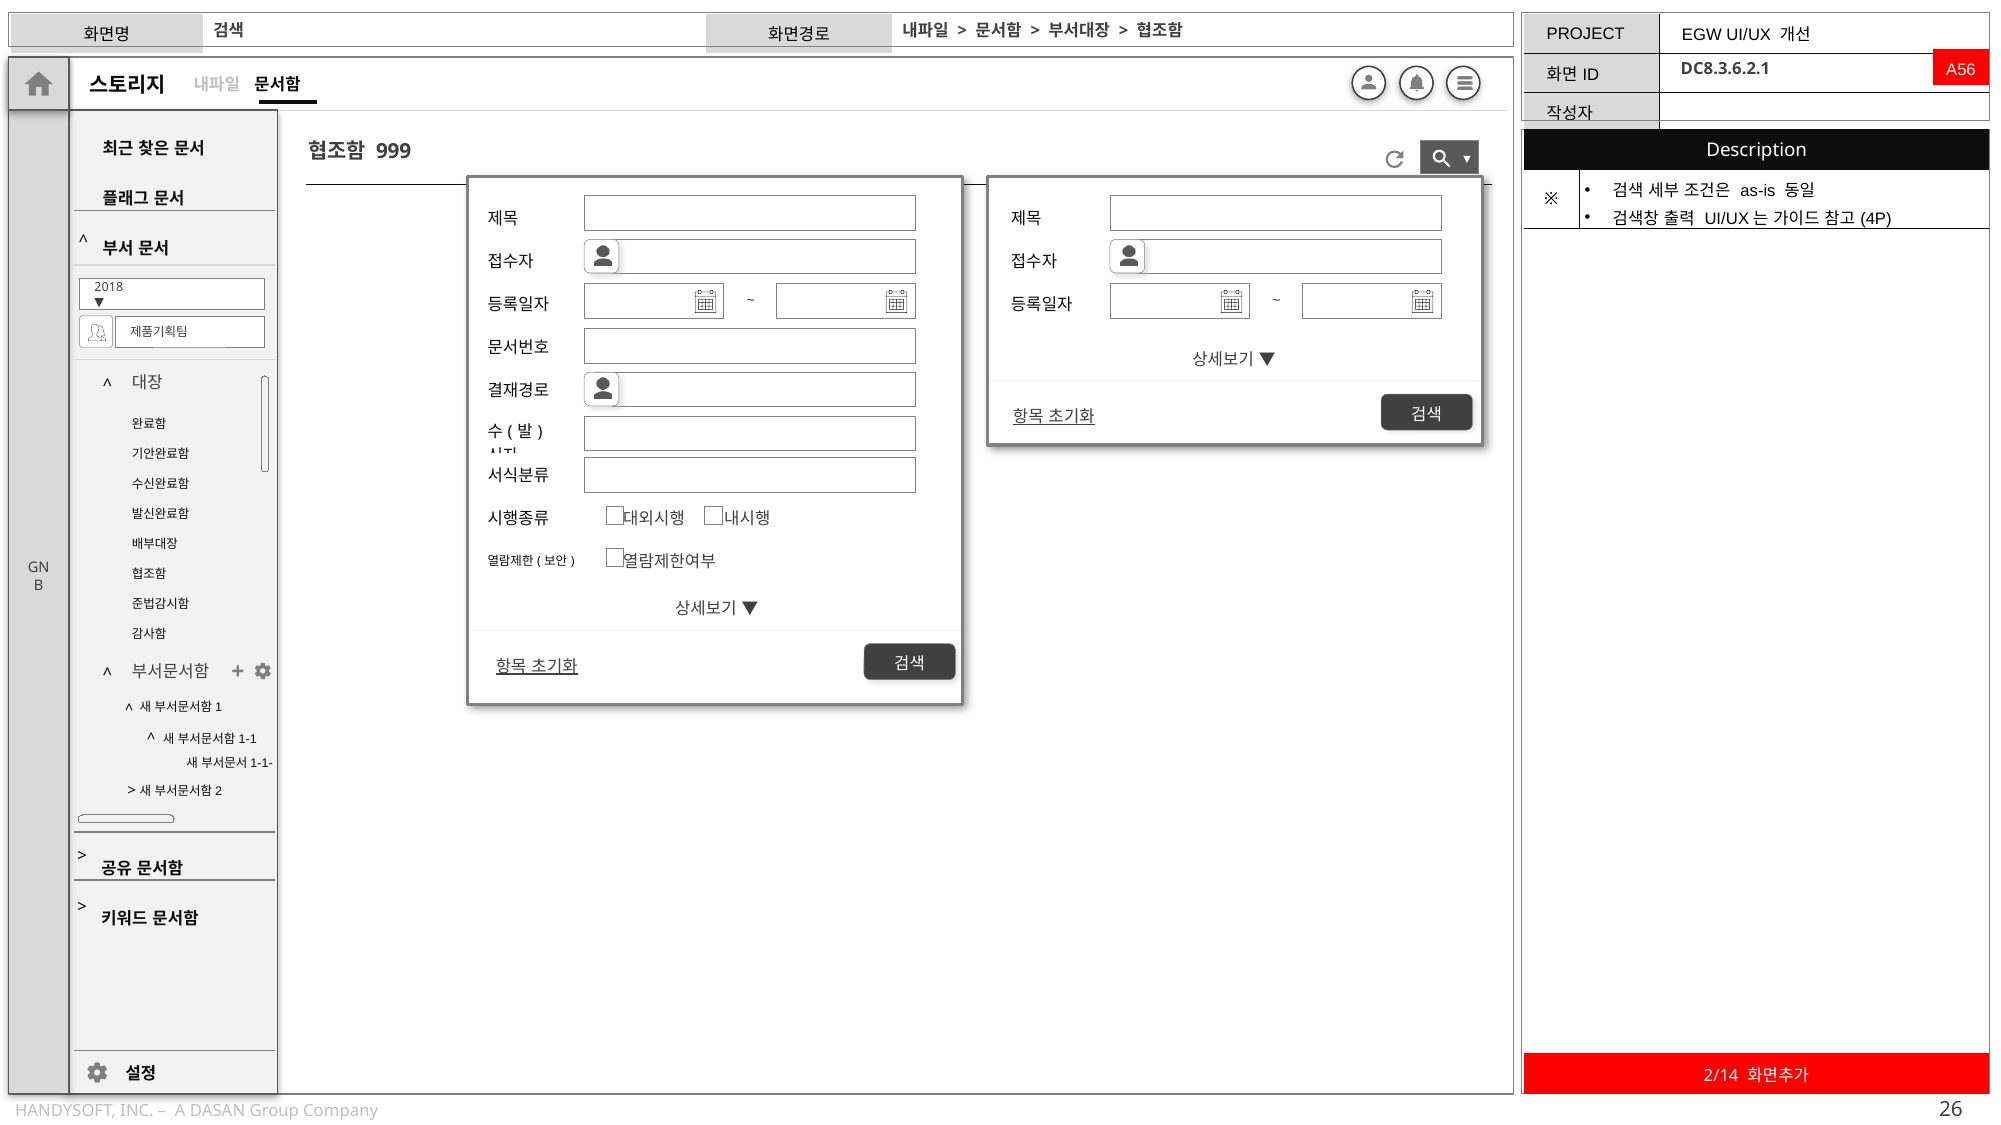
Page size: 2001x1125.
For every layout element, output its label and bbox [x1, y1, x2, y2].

table_cell [1524, 170, 1579, 228]
text_box [1668, 50, 1819, 85]
table_header [1524, 1053, 1989, 1094]
text_box [308, 137, 634, 163]
text_box [1385, 140, 1480, 174]
table_header [1524, 129, 1989, 169]
table_cell [1580, 170, 1989, 228]
picture [1457, 76, 1473, 90]
text_box [306, 176, 1492, 705]
picture [88, 323, 106, 342]
table_cell [996, 238, 1470, 324]
text_box [201, 13, 352, 47]
table_header [476, 196, 950, 238]
text_box [890, 13, 1041, 47]
text_box [1933, 49, 1989, 86]
table_header [996, 196, 1470, 238]
table_cell [476, 238, 950, 582]
